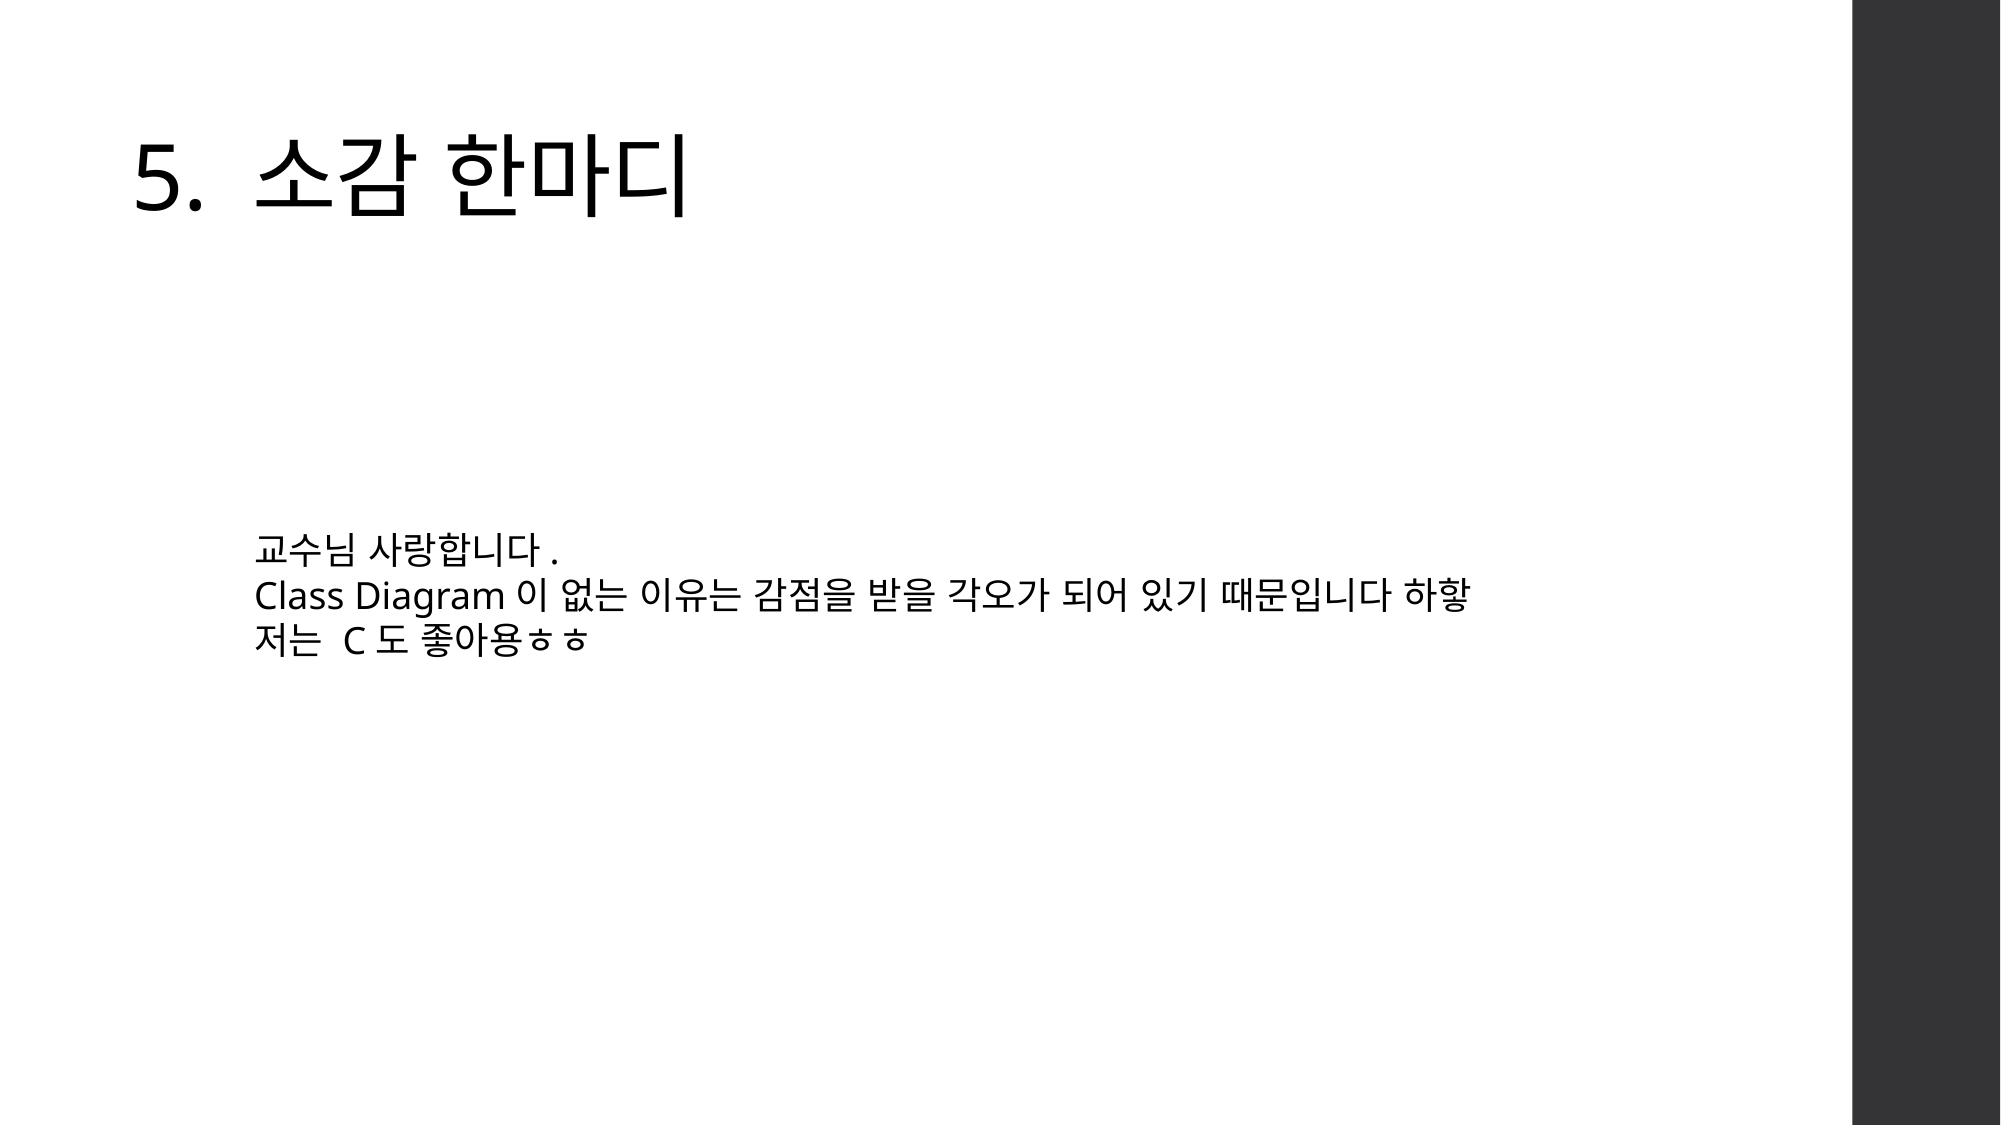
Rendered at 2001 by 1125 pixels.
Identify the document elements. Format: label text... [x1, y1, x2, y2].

text_box 5. 소감 한마디 [116, 20, 1707, 238]
text_box 교수님 사랑합니다. Class Diagram이 없는 이유는 감점을 받을 각오가 되어 있기 때문입니다 하핳 저는 C도 좋아용ㅎㅎ [239, 520, 1593, 670]
